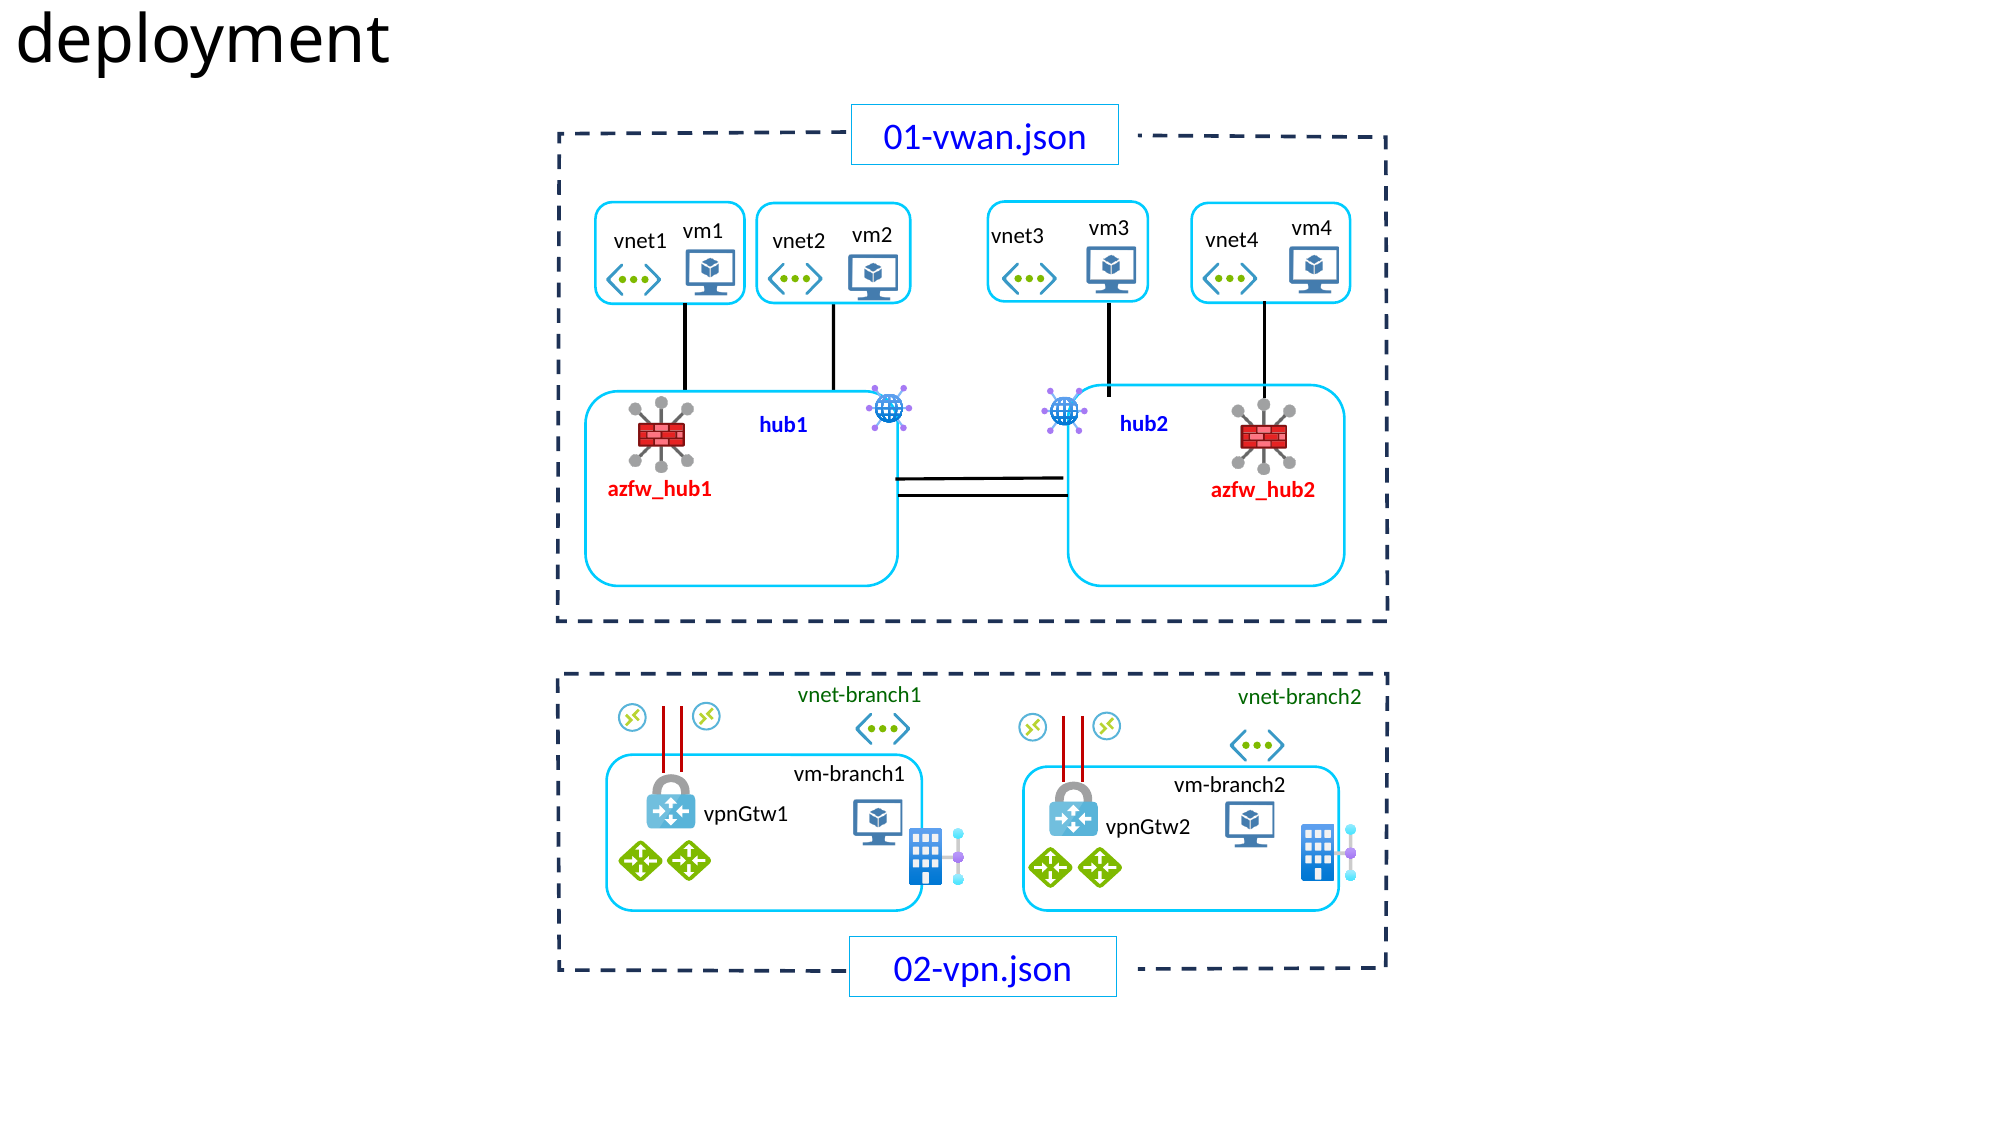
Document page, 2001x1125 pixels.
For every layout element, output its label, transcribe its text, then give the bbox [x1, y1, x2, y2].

picture [622, 396, 700, 473]
picture [644, 772, 696, 829]
picture [995, 256, 1060, 297]
picture [1299, 822, 1357, 882]
picture [616, 701, 648, 733]
text_box [556, 131, 1389, 623]
picture [848, 706, 913, 747]
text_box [756, 202, 911, 303]
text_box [1189, 202, 1350, 303]
picture [616, 838, 664, 882]
picture [845, 249, 899, 301]
picture [1026, 845, 1073, 888]
picture [1039, 385, 1089, 435]
picture [1225, 398, 1302, 475]
picture [682, 243, 737, 298]
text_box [595, 202, 745, 304]
picture [1076, 845, 1123, 888]
picture [1286, 241, 1340, 296]
text_box 02-vpn.json [849, 936, 1117, 997]
picture [1221, 795, 1276, 850]
picture [1091, 710, 1122, 741]
picture [1083, 241, 1138, 296]
picture [690, 700, 722, 732]
picture [1017, 711, 1048, 743]
title deployment [0, 0, 1725, 83]
text_box [556, 672, 1389, 973]
picture [863, 382, 913, 432]
picture [1223, 722, 1287, 764]
text_box 01-vwan.json [851, 104, 1119, 135]
picture [907, 826, 965, 886]
picture [1047, 779, 1099, 837]
picture [665, 838, 712, 882]
picture [849, 793, 904, 848]
